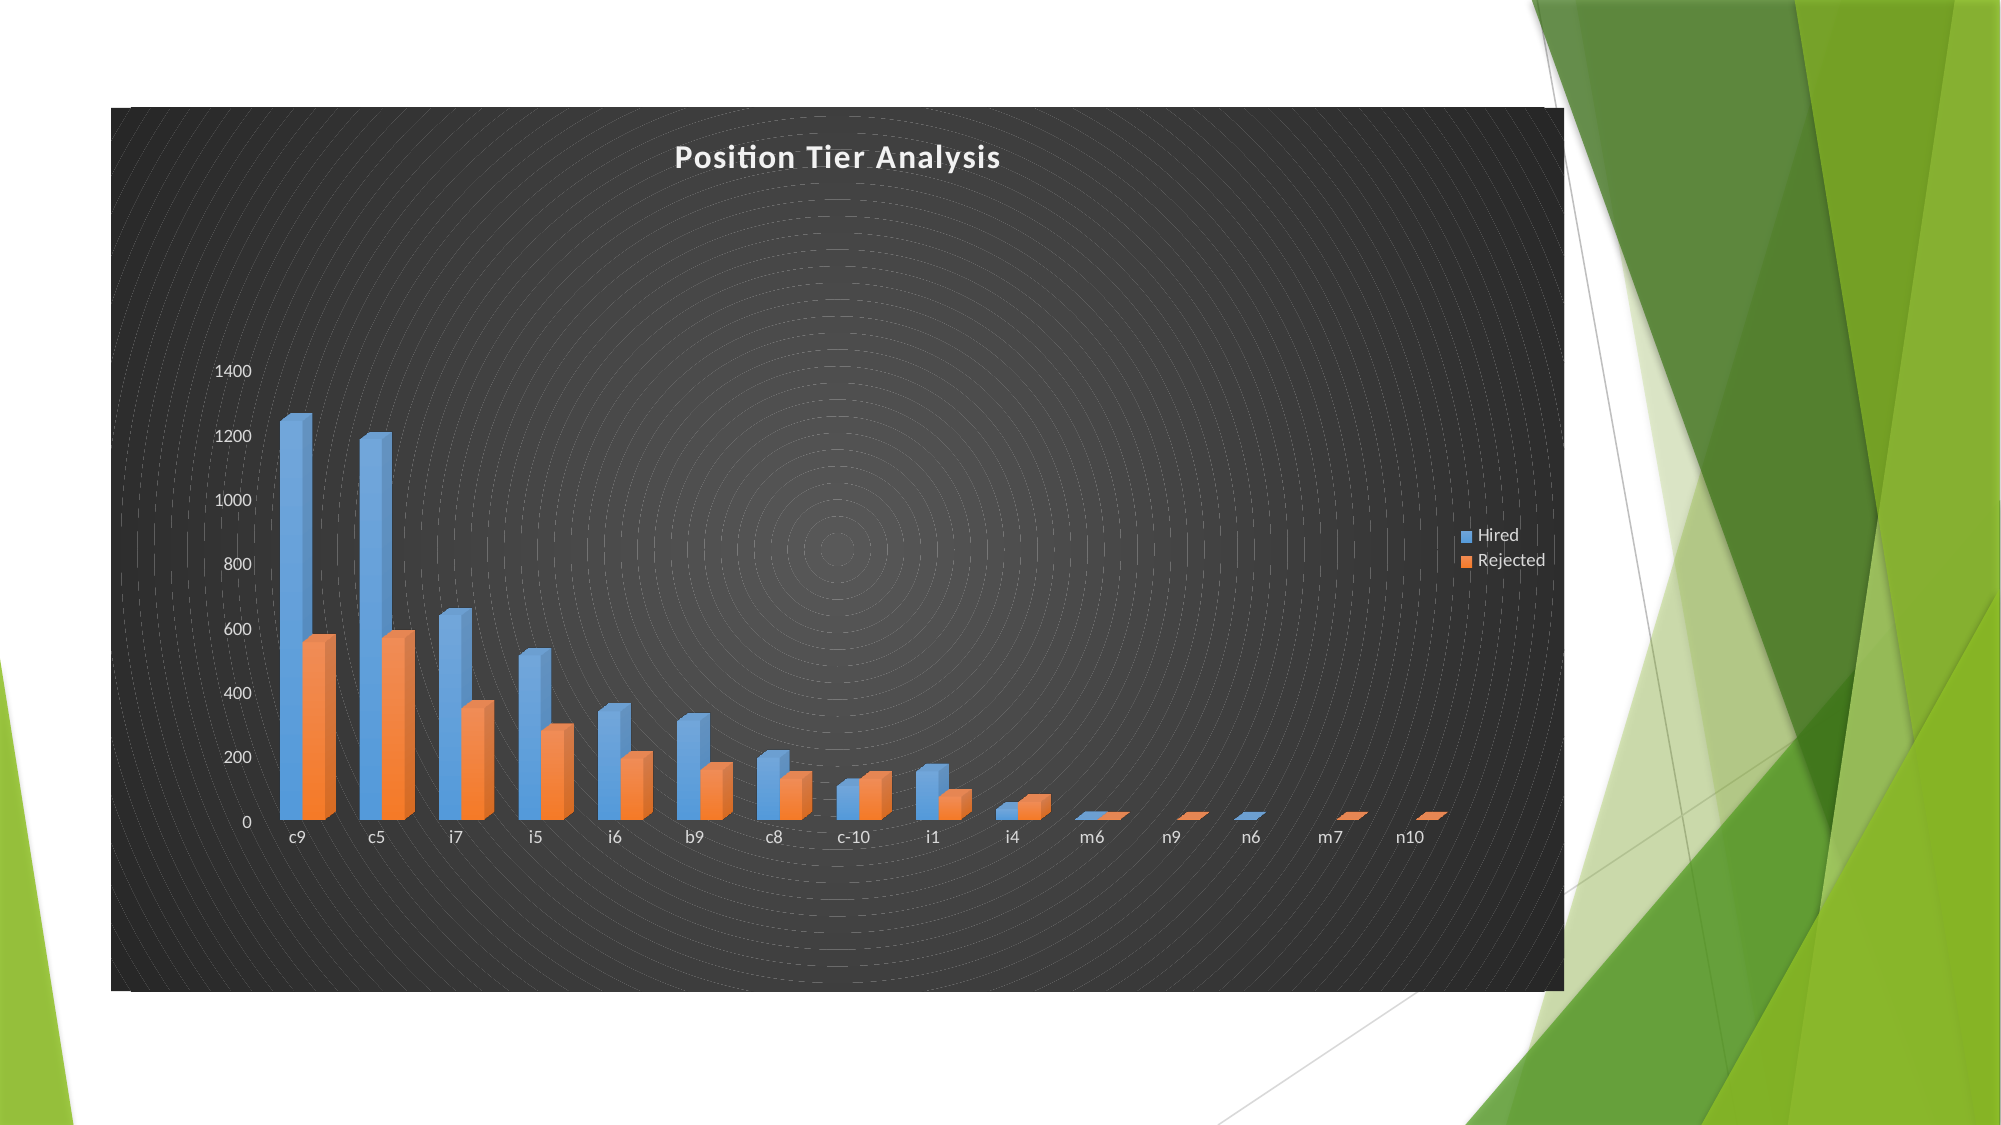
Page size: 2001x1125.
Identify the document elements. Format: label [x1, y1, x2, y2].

chart [110, 107, 1565, 992]
